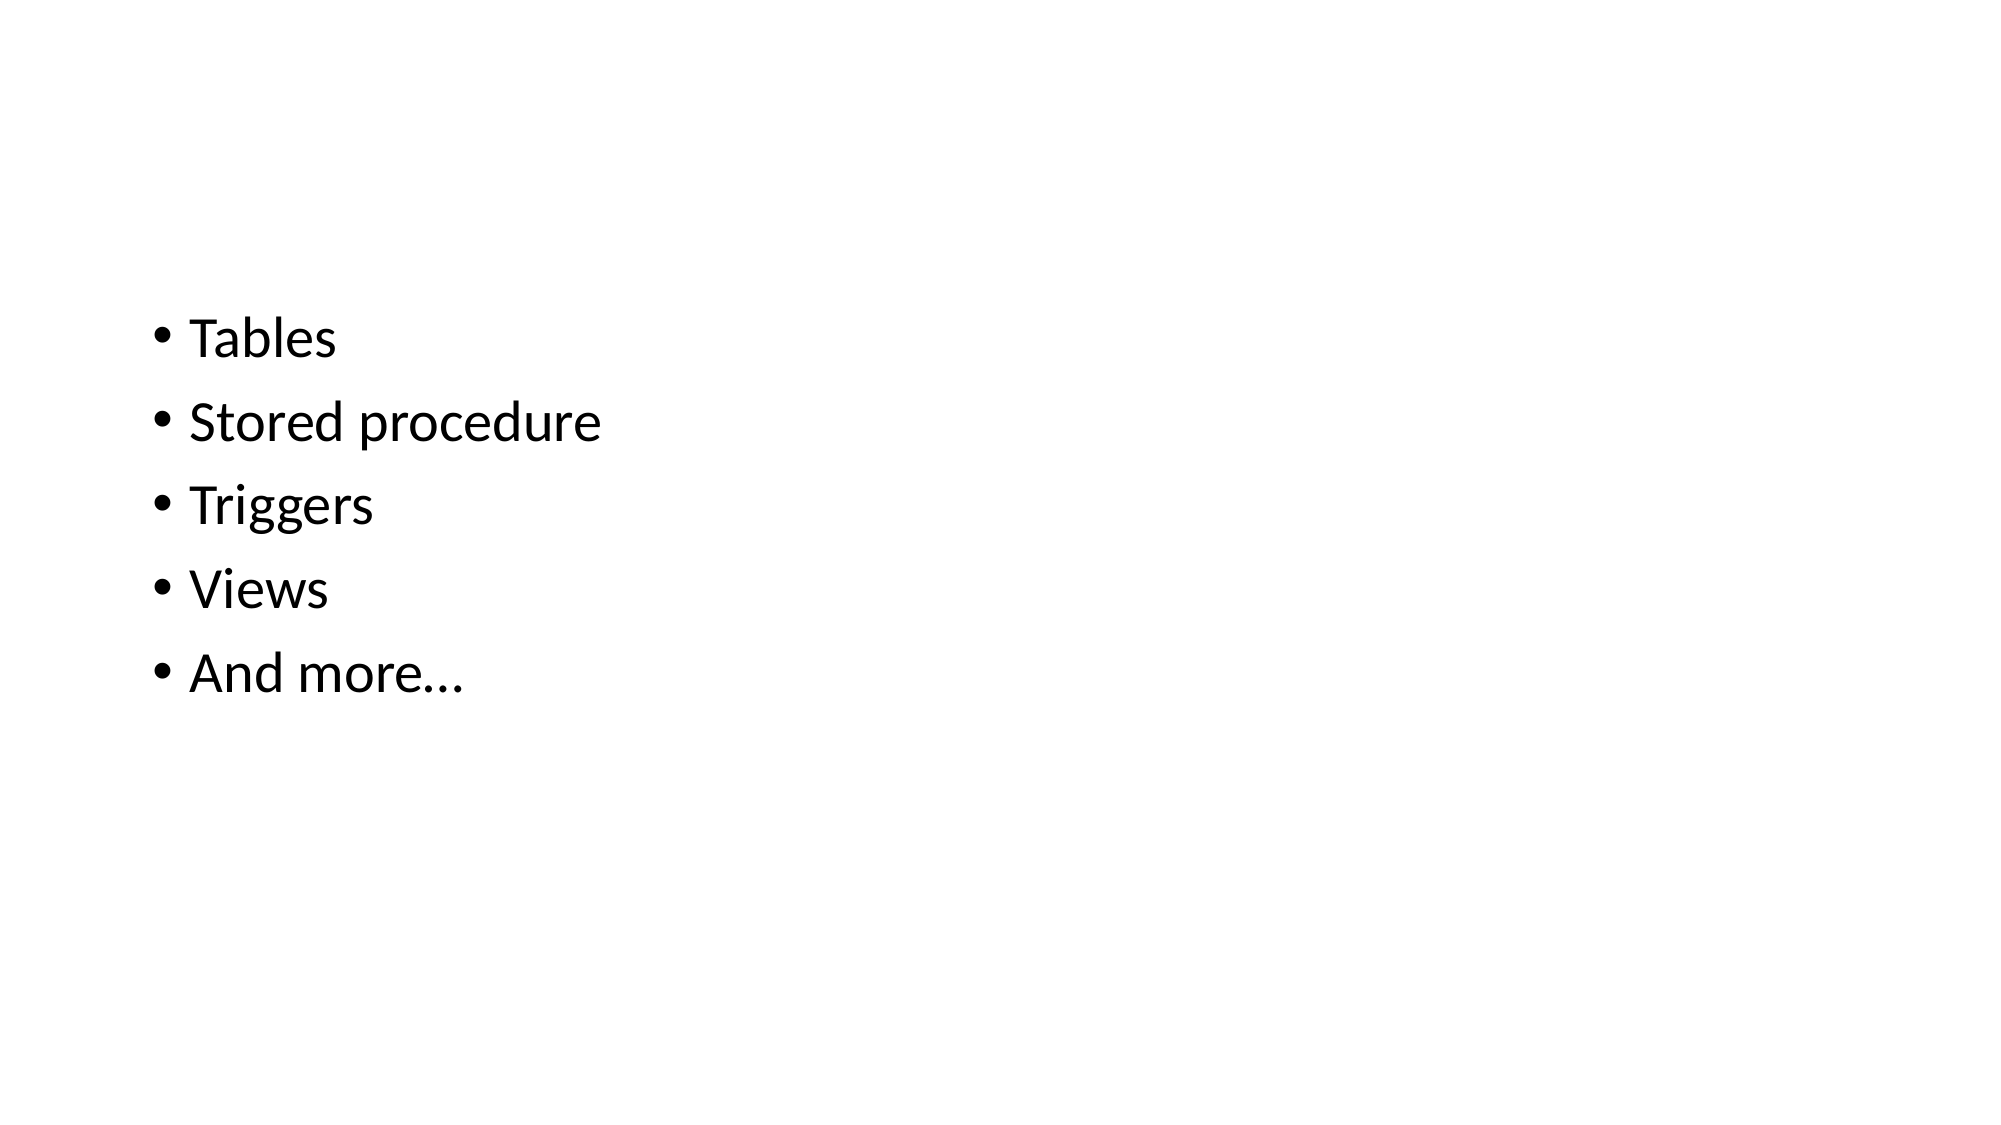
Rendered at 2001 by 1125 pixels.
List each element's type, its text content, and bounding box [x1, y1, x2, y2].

list Tables Stored procedure Triggers Views And more… [137, 299, 1863, 1014]
